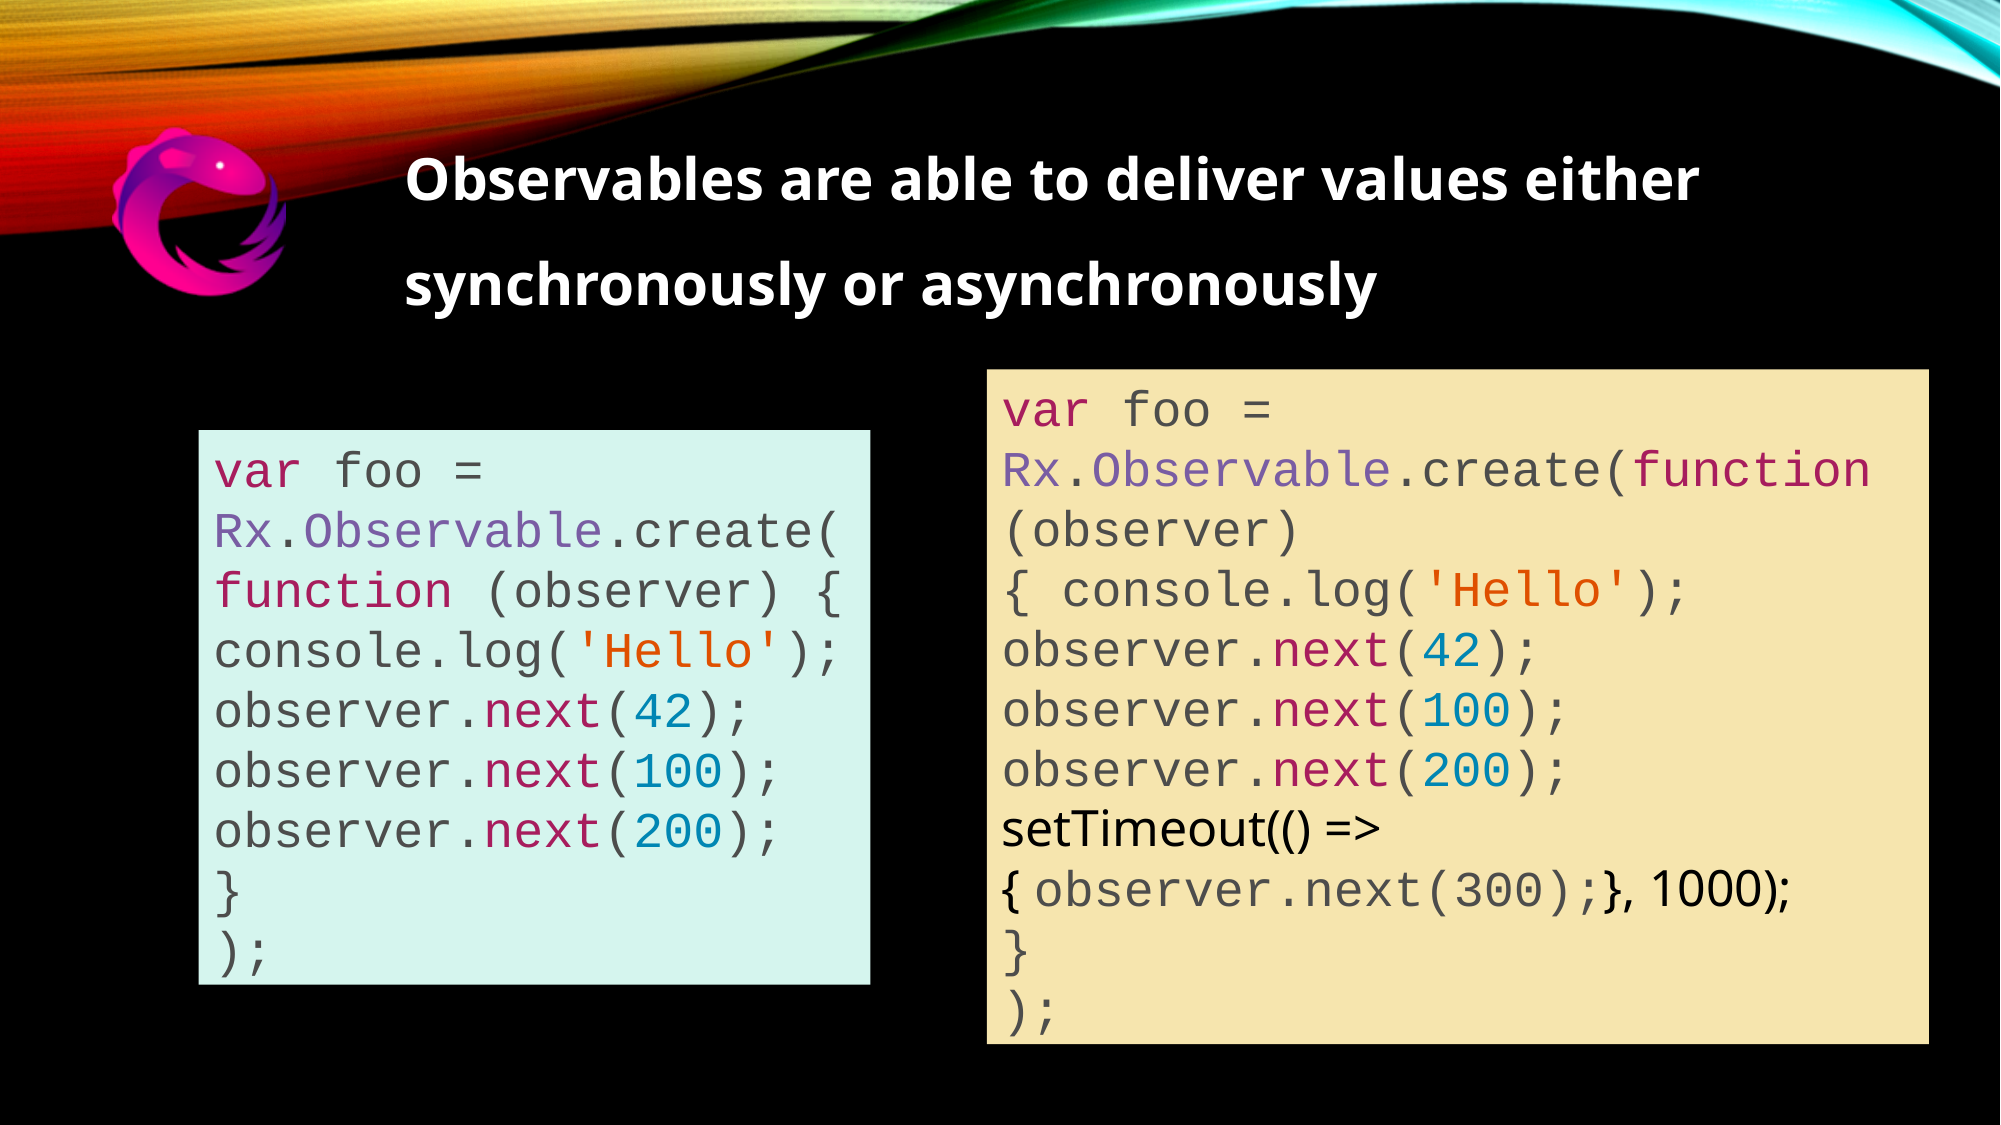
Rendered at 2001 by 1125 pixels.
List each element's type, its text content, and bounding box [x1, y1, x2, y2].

picture [0, 0, 2000, 299]
text_box Observables are able to deliver values either synchronously or asynchronously [390, 99, 1972, 325]
text_box var foo = Rx.Observable.create(function (observer) { console.log('Hello'); observer.next(42); observer.next(100); observer.next(200); } ); [198, 430, 871, 985]
text_box var foo = Rx.Observable.create(function (observer) { console.log('Hello'); observer.next(42); observer.next(100); observer.next(200); setTimeout(() => { observer.next(300);}, 1000); } ); [986, 369, 1929, 1045]
